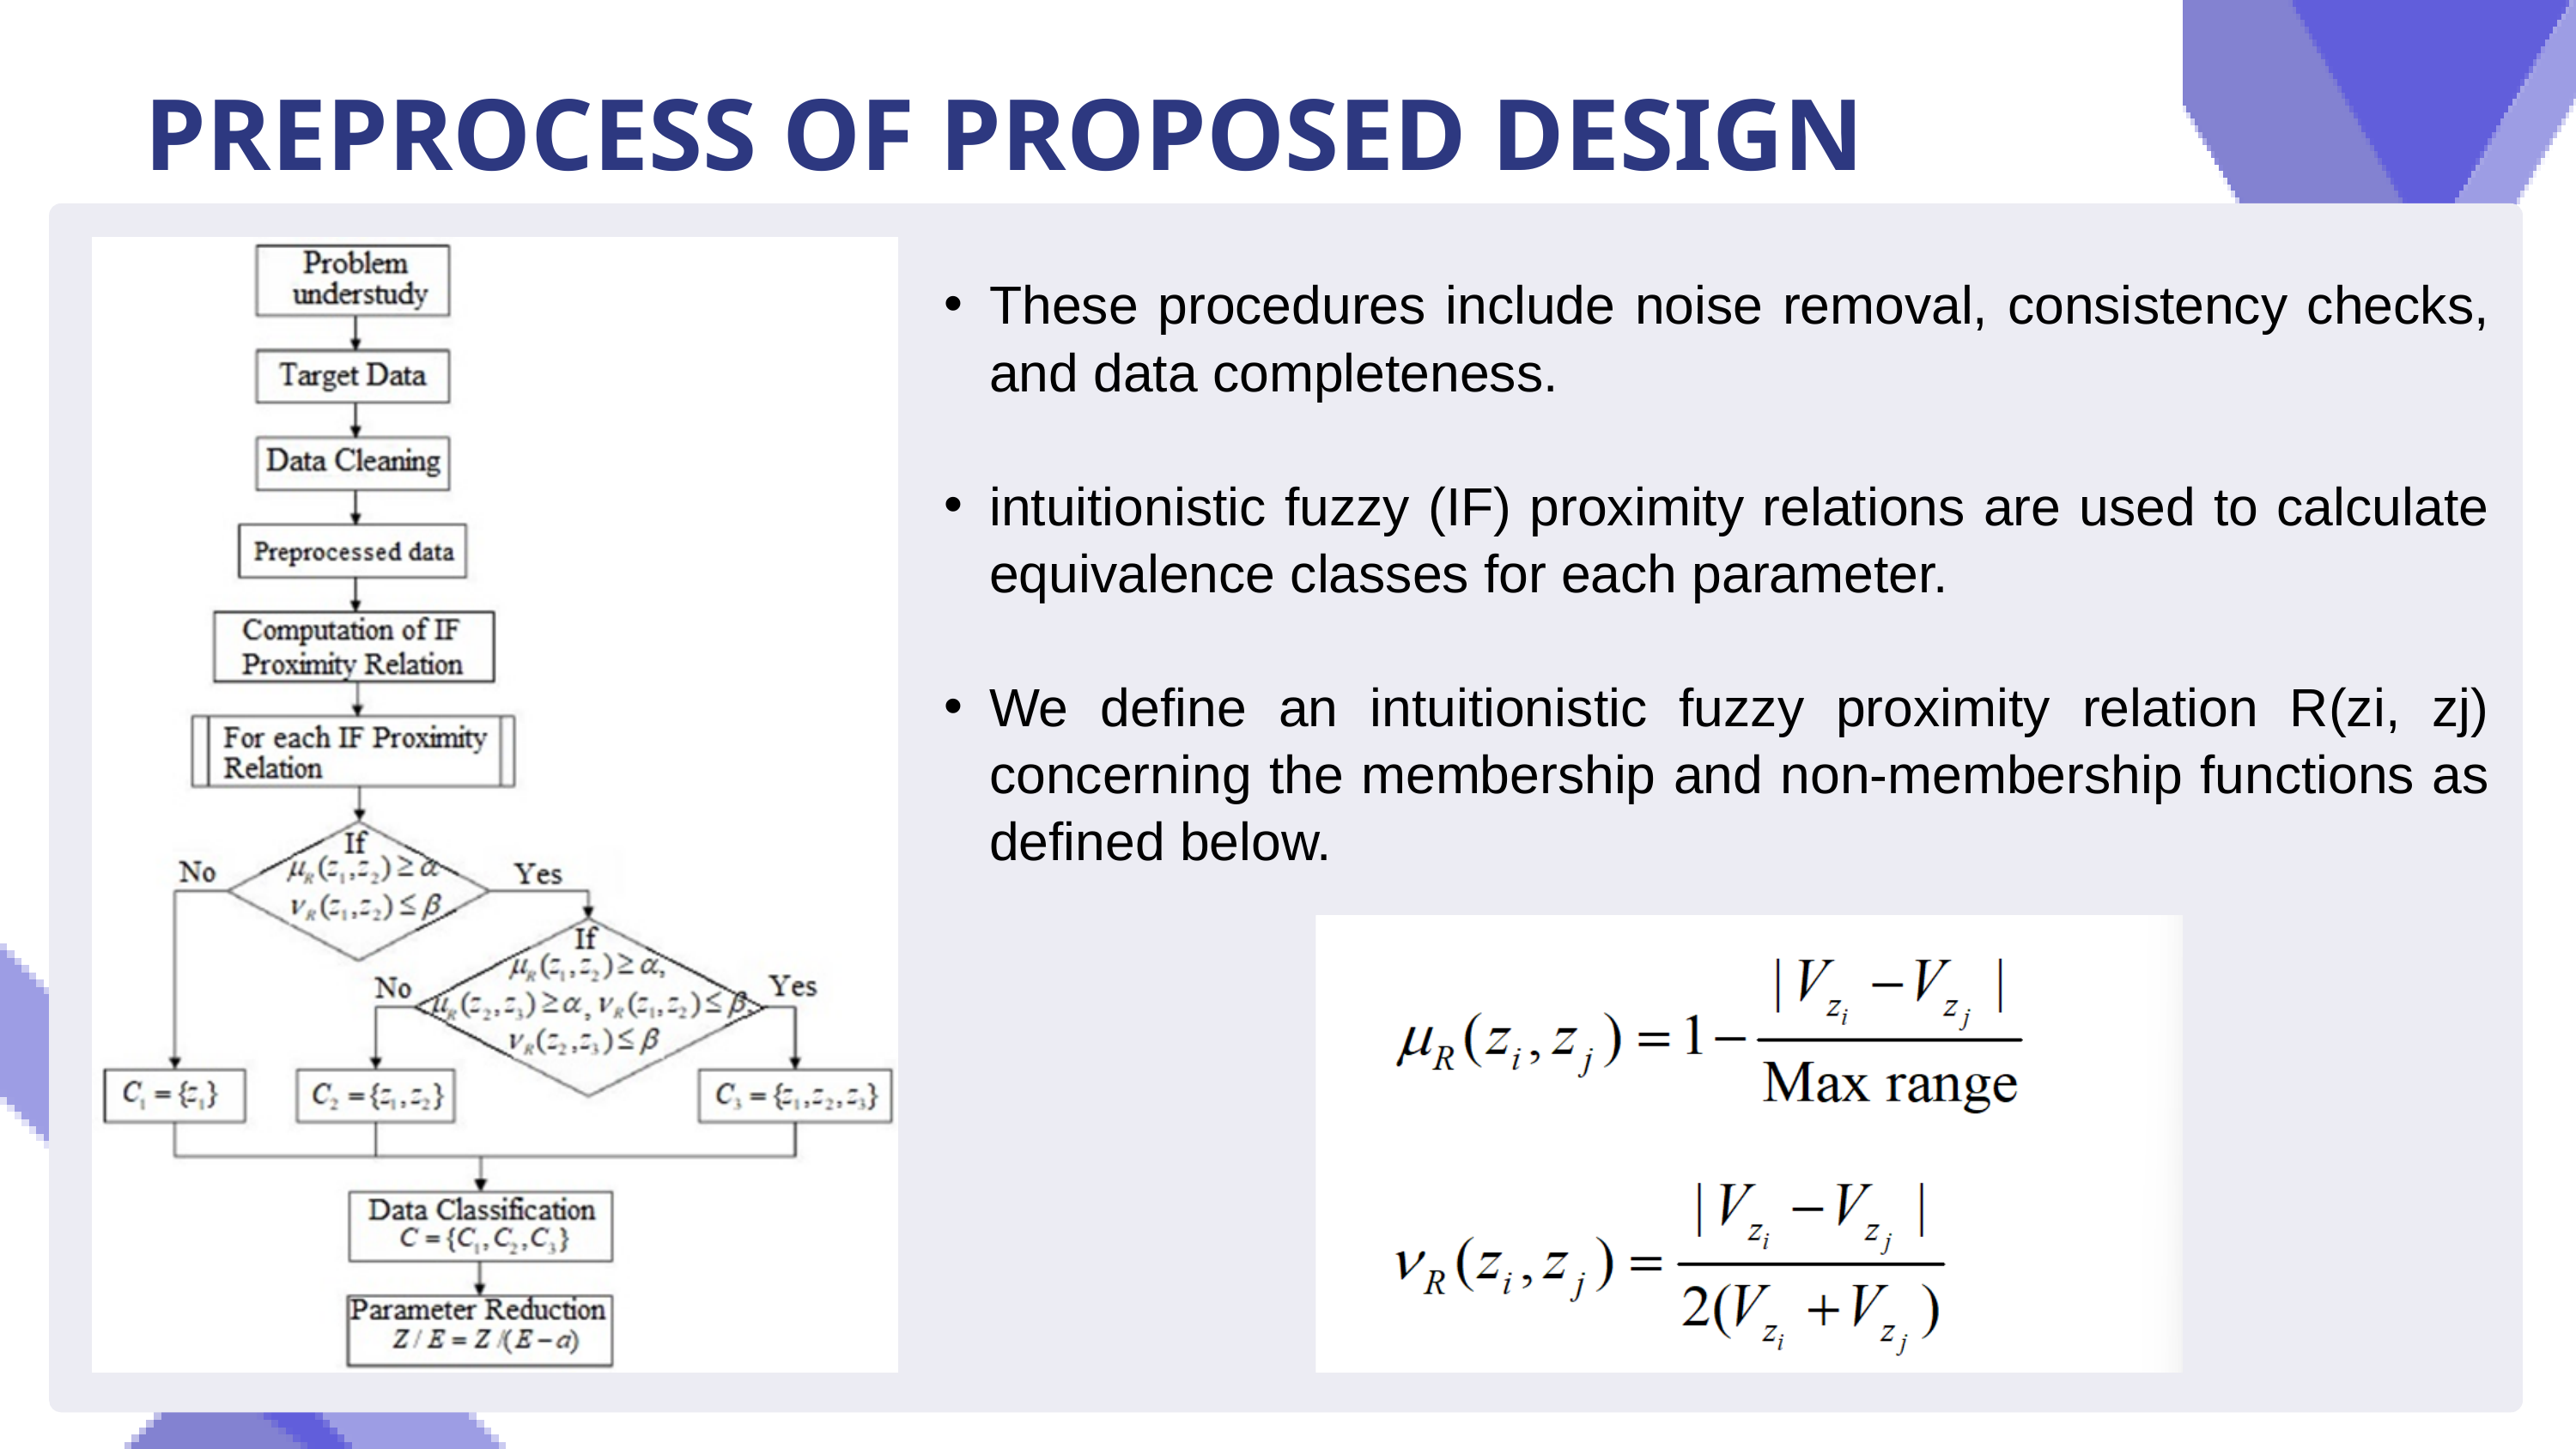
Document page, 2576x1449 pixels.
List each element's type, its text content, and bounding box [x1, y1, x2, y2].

text_box [2183, 0, 2576, 554]
text_box [0, 943, 631, 1449]
text_box PREPROCESS OF PROPOSED DESIGN [144, 67, 2074, 191]
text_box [48, 203, 2524, 1413]
